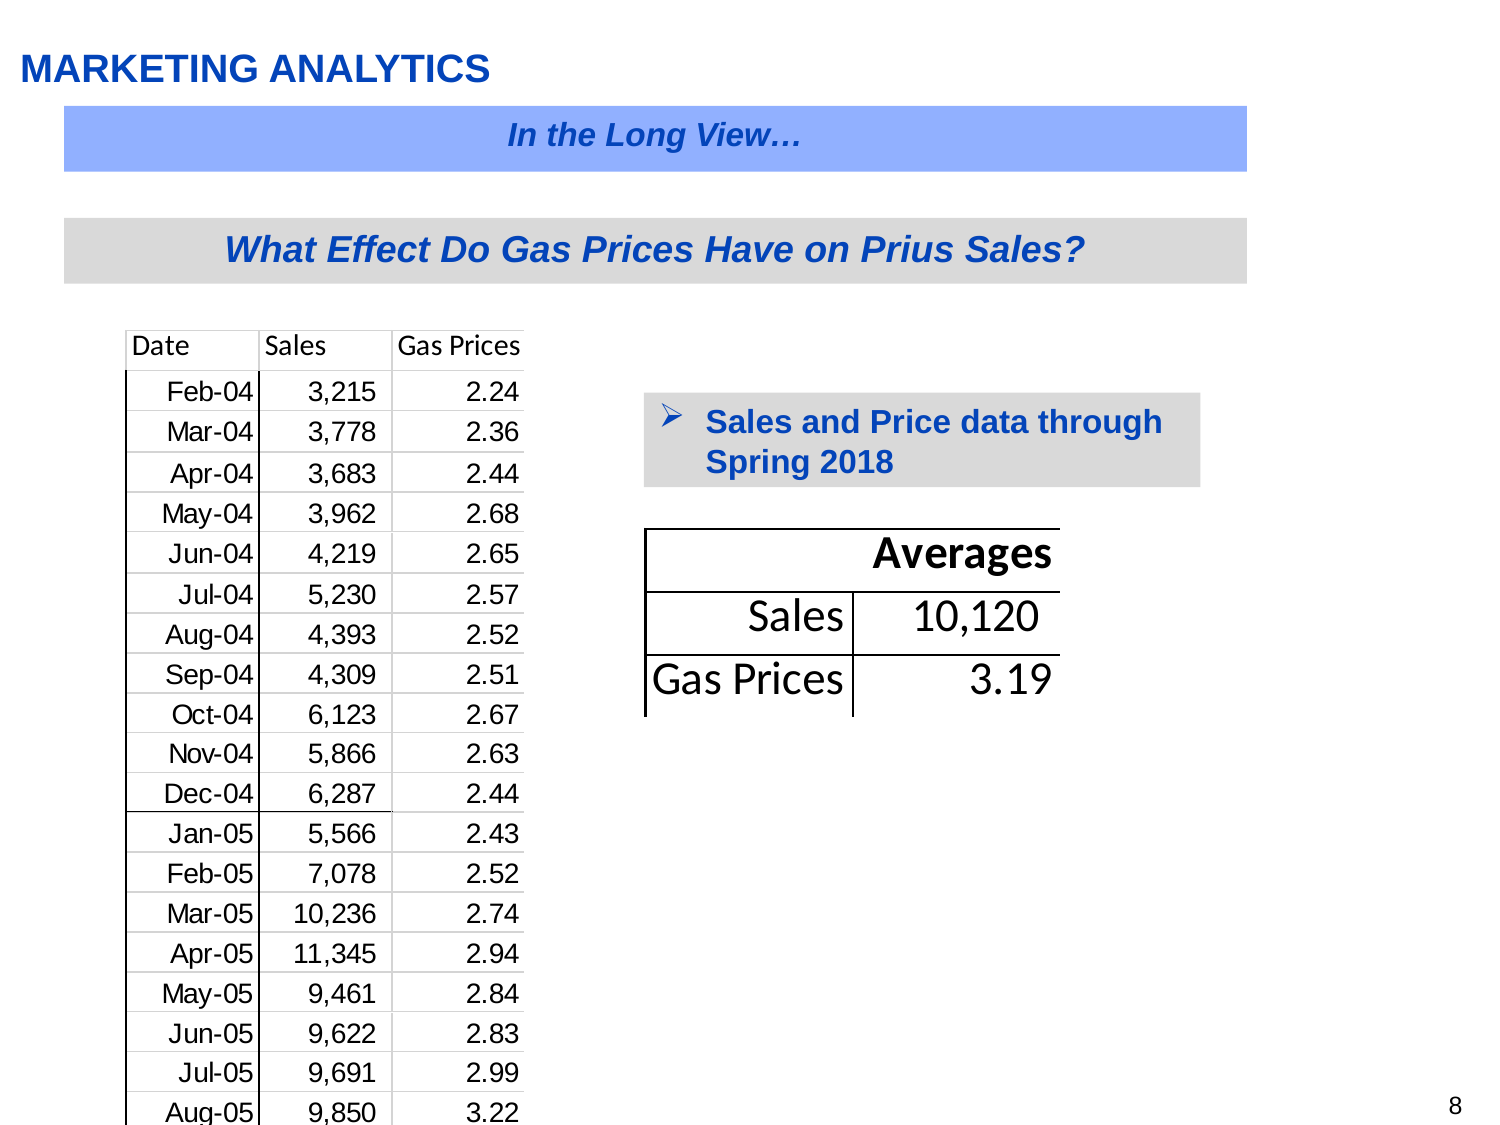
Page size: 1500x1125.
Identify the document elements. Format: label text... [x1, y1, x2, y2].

text_box MARKETING ANALYTICS [20, 42, 1463, 91]
text_box Sales and Price data through Spring 2018 [643, 392, 1201, 488]
text_box What Effect Do Gas Prices Have on Prius Sales? [64, 217, 1247, 284]
picture [643, 527, 1063, 720]
text_box In the Long View… [64, 105, 1247, 172]
slide_number 7 [1149, 1089, 1463, 1121]
picture [124, 329, 526, 1125]
